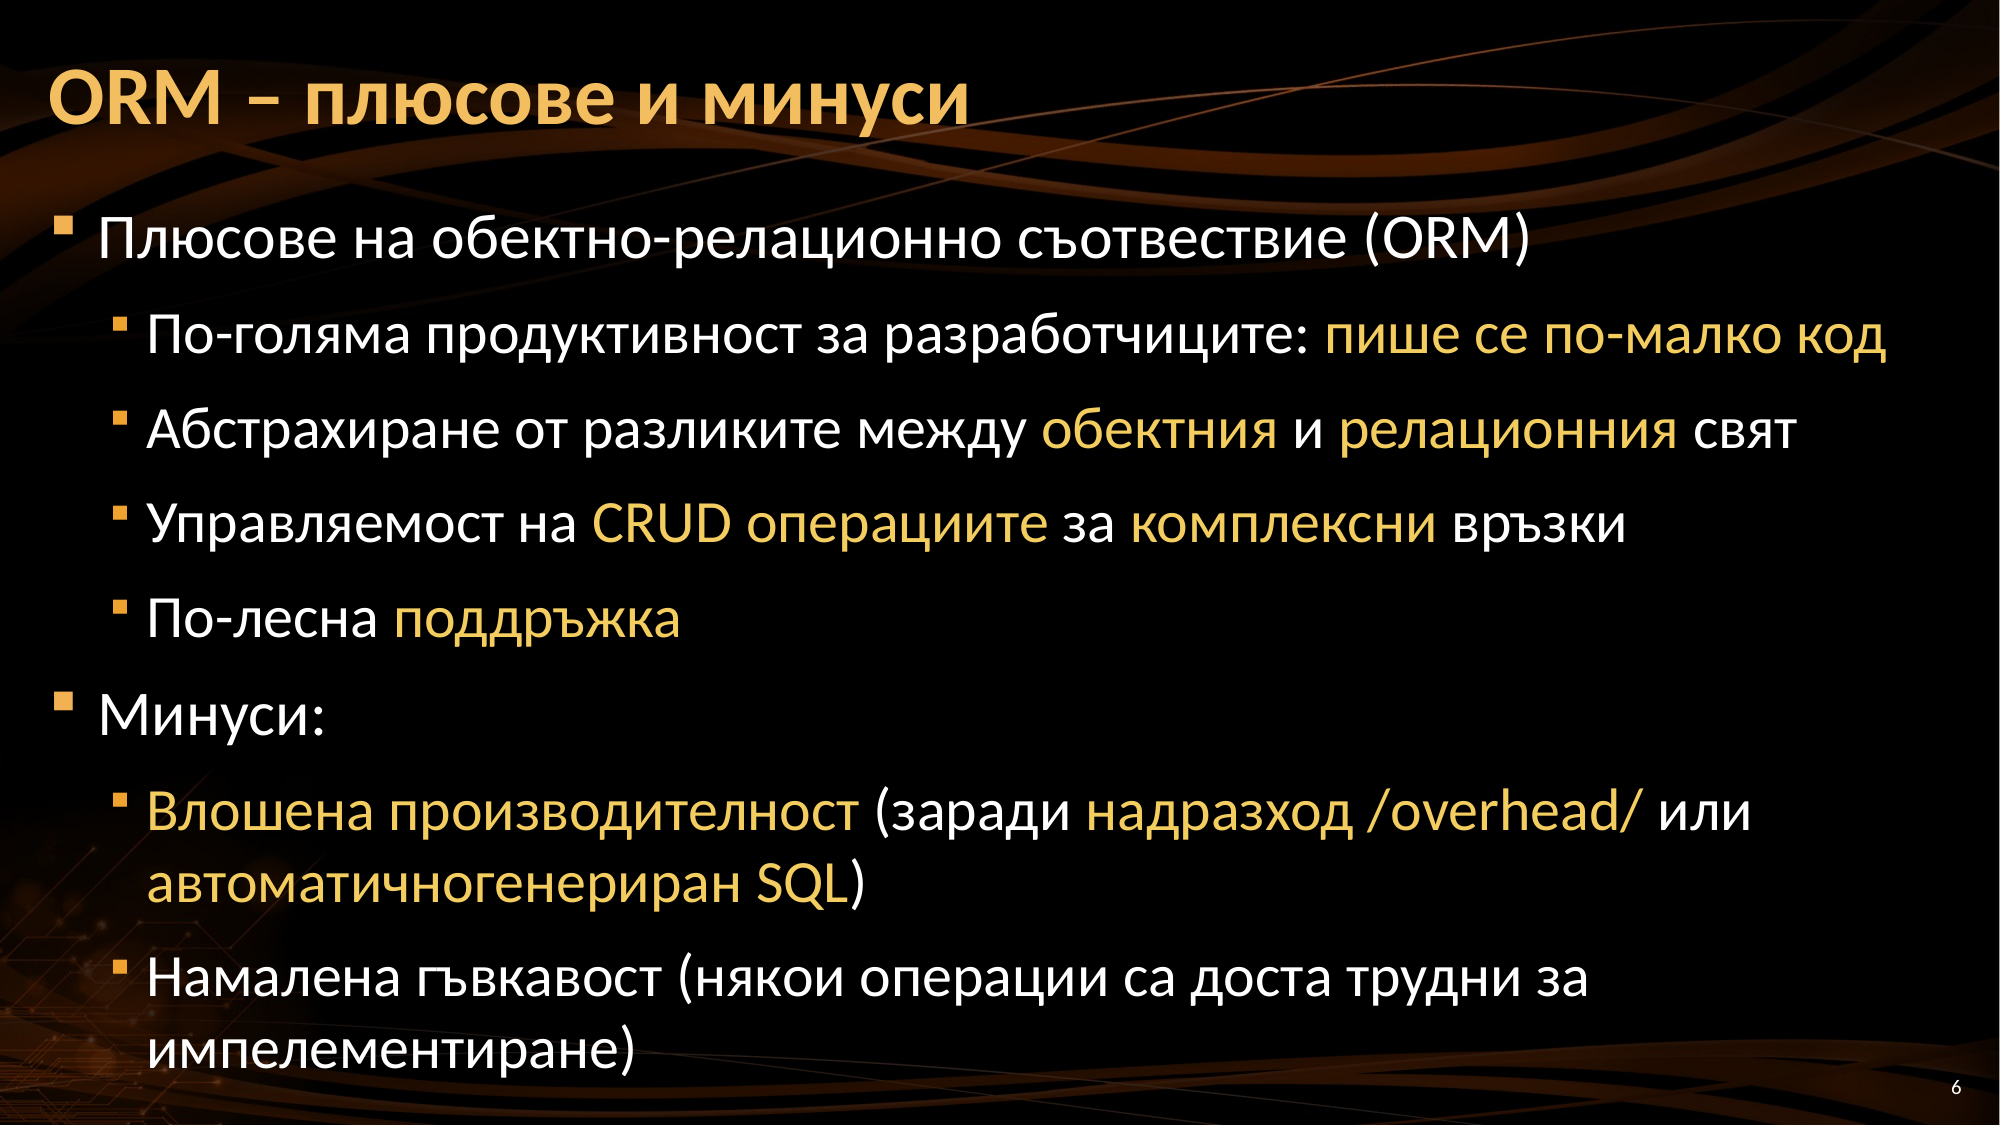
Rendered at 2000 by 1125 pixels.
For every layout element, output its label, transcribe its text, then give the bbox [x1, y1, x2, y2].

slide_number 6 [1897, 1070, 1968, 1103]
picture [0, 0, 2000, 1125]
title ORM – плюсове и минуси [30, 6, 1968, 189]
list Плюсове на обектно-релационно съотвествие (ORM) По-голяма продуктивност за разработчиците: пише се по-малко код Абстрахиране от разликите между обектния и релационния свят Управляемост на CRUD операциите за комплексни връзки По-лесна поддръжка Минуси: Влошена производителност (заради надразход /overhead/ или автоматичногенериран SQL) Намалена гъвкавост (някои операции са доста трудни за импелементиране) [31, 188, 1968, 1103]
